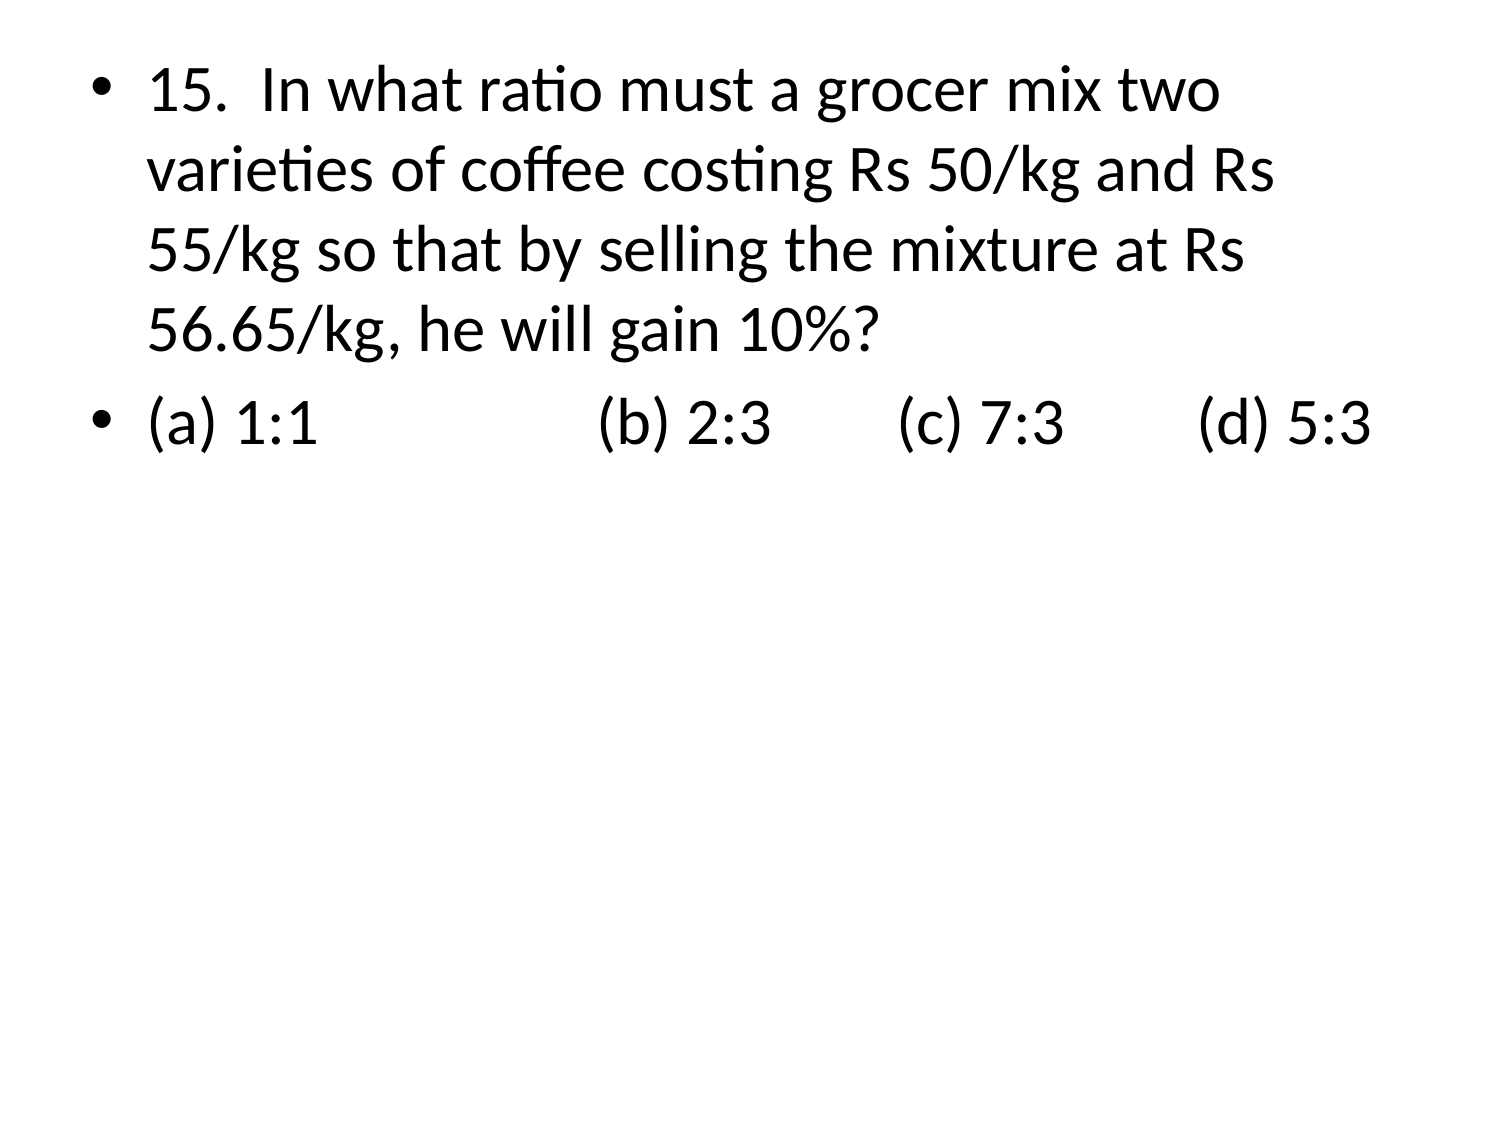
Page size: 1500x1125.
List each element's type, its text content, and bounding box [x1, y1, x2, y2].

list 15. In what ratio must a grocer mix two varieties of coffee costing Rs 50/kg and Rs 55/kg so that by selling the mixture at Rs 56.65/kg, he will gain 10%? (a) 1:1 (b) 2:3 (c) 7:3 (d) 5:3 [75, 37, 1425, 1005]
